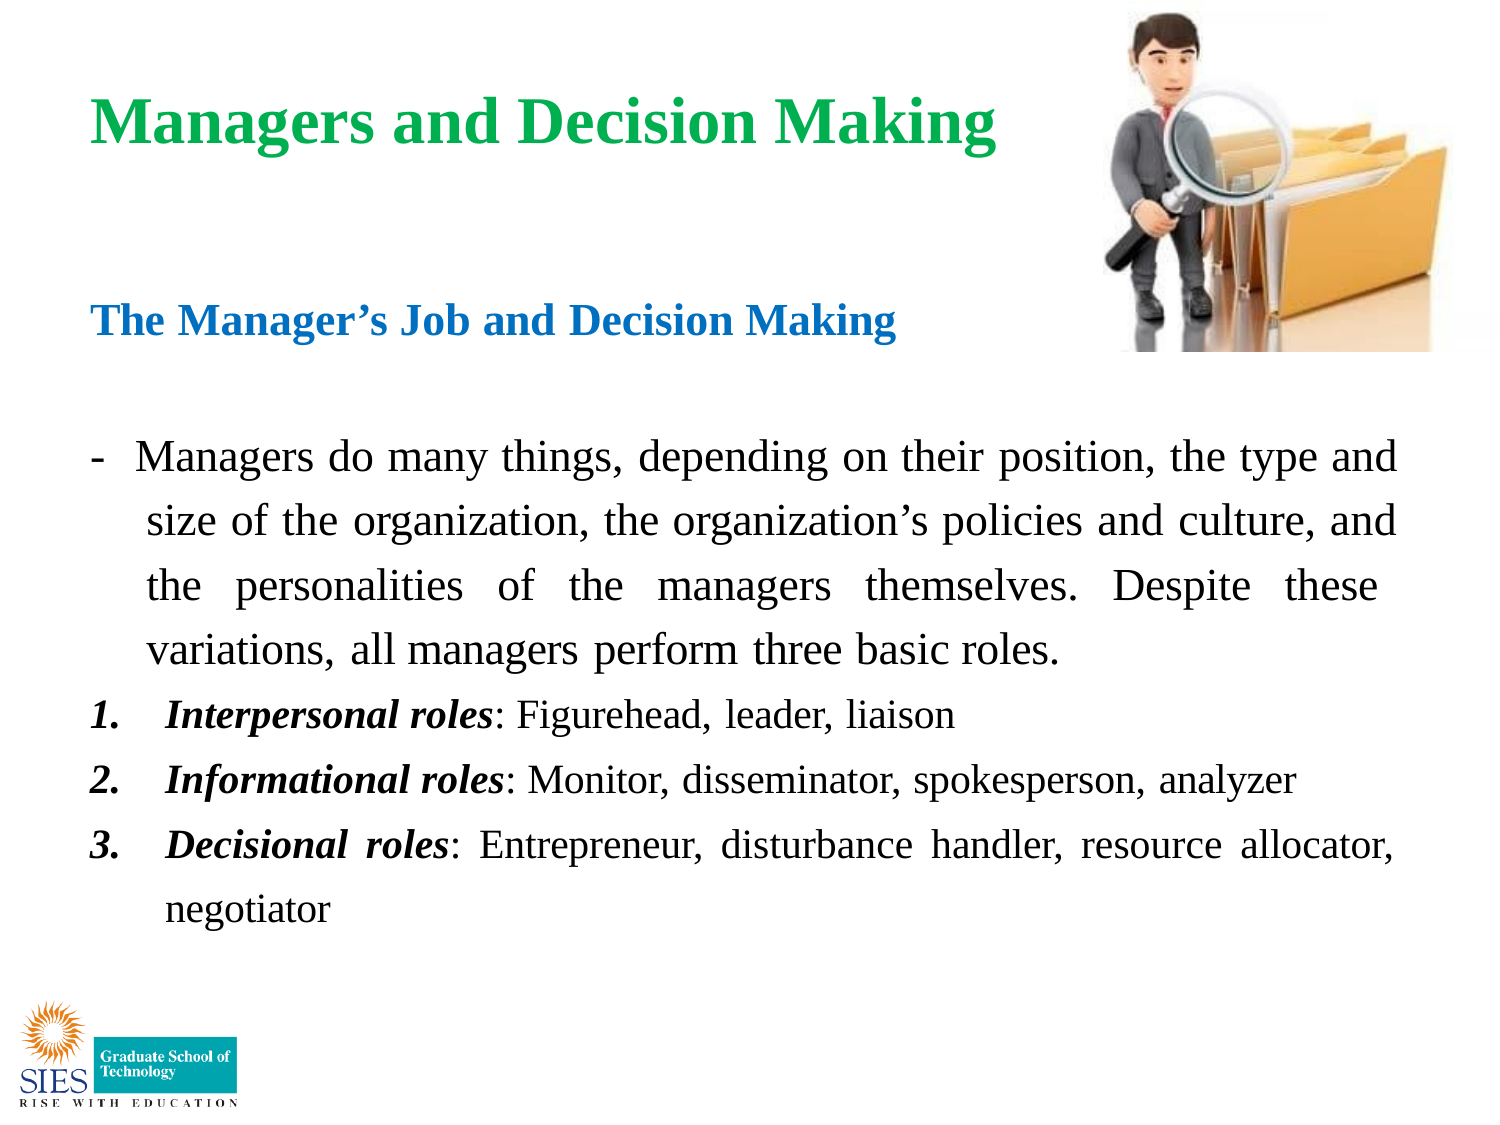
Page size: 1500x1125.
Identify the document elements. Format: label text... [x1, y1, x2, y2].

picture [1102, 0, 1498, 353]
title Managers and Decision Making [87, 74, 998, 265]
text_box The Manager’s Job and Decision Making - Managers do many things, depending on their position, the type and size of the organization, the organization’s policies and culture, and the personalities of the managers themselves. Despite these variations, all managers perform three basic roles. Interpersonal roles: Figurehead, leader, liaison Informational roles: Monitor, disseminator, spokesperson, analyzer Decisional roles: Entrepreneur, disturbance handler, resource allocator, negotiator [87, 287, 1478, 931]
picture [19, 998, 237, 1107]
